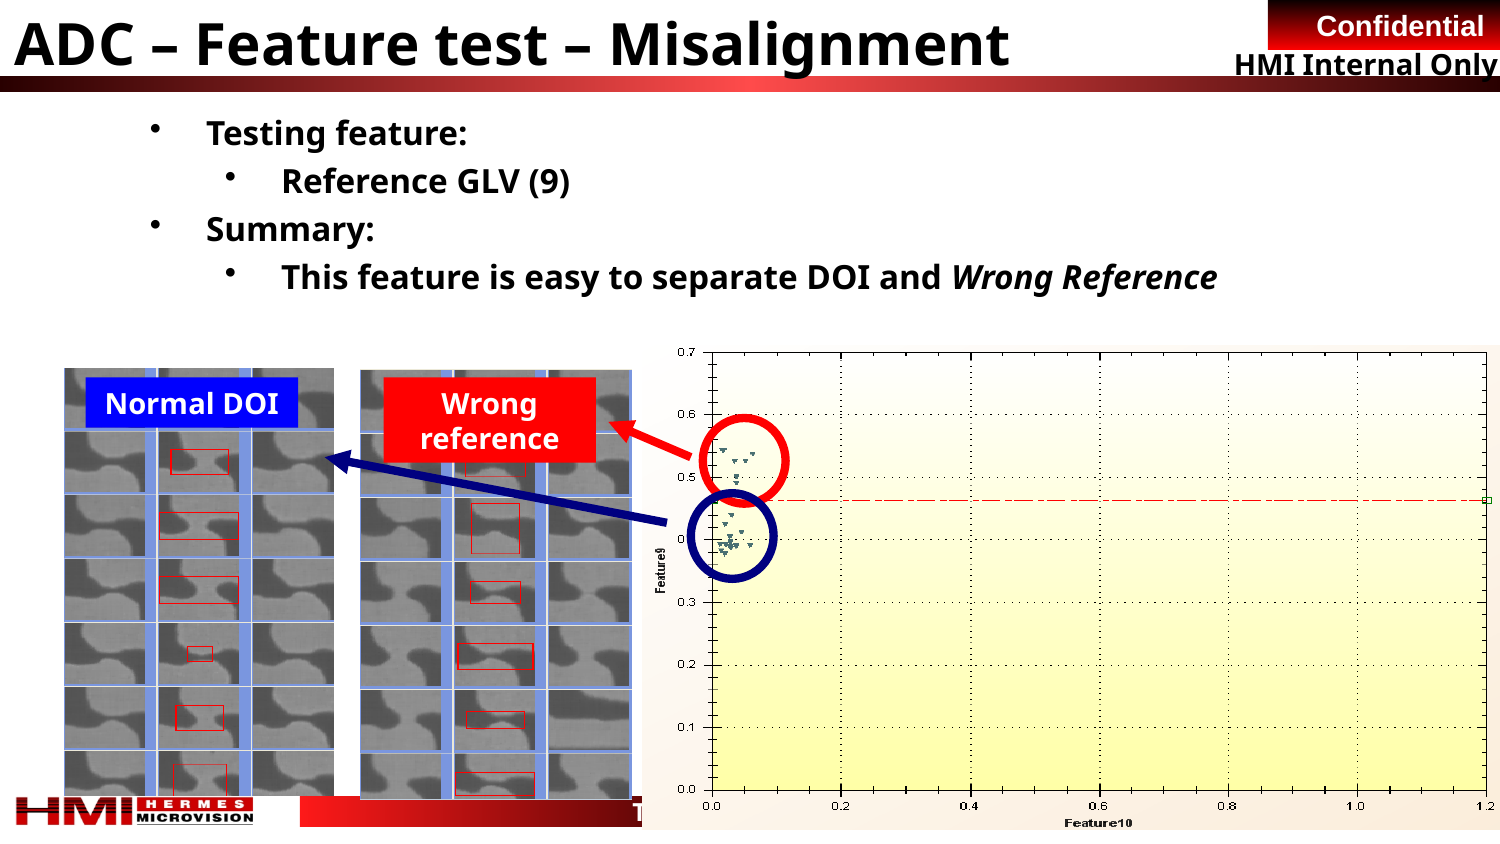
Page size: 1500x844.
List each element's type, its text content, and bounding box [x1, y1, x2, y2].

picture [359, 369, 632, 800]
text_box ADC – Feature test – Misalignment [0, 0, 1436, 57]
text_box Testing feature: Reference GLV (9) Summary: This feature is easy to separate DOI and Wrong Reference [59, 97, 1395, 304]
picture [642, 345, 1500, 830]
picture [15, 368, 334, 826]
